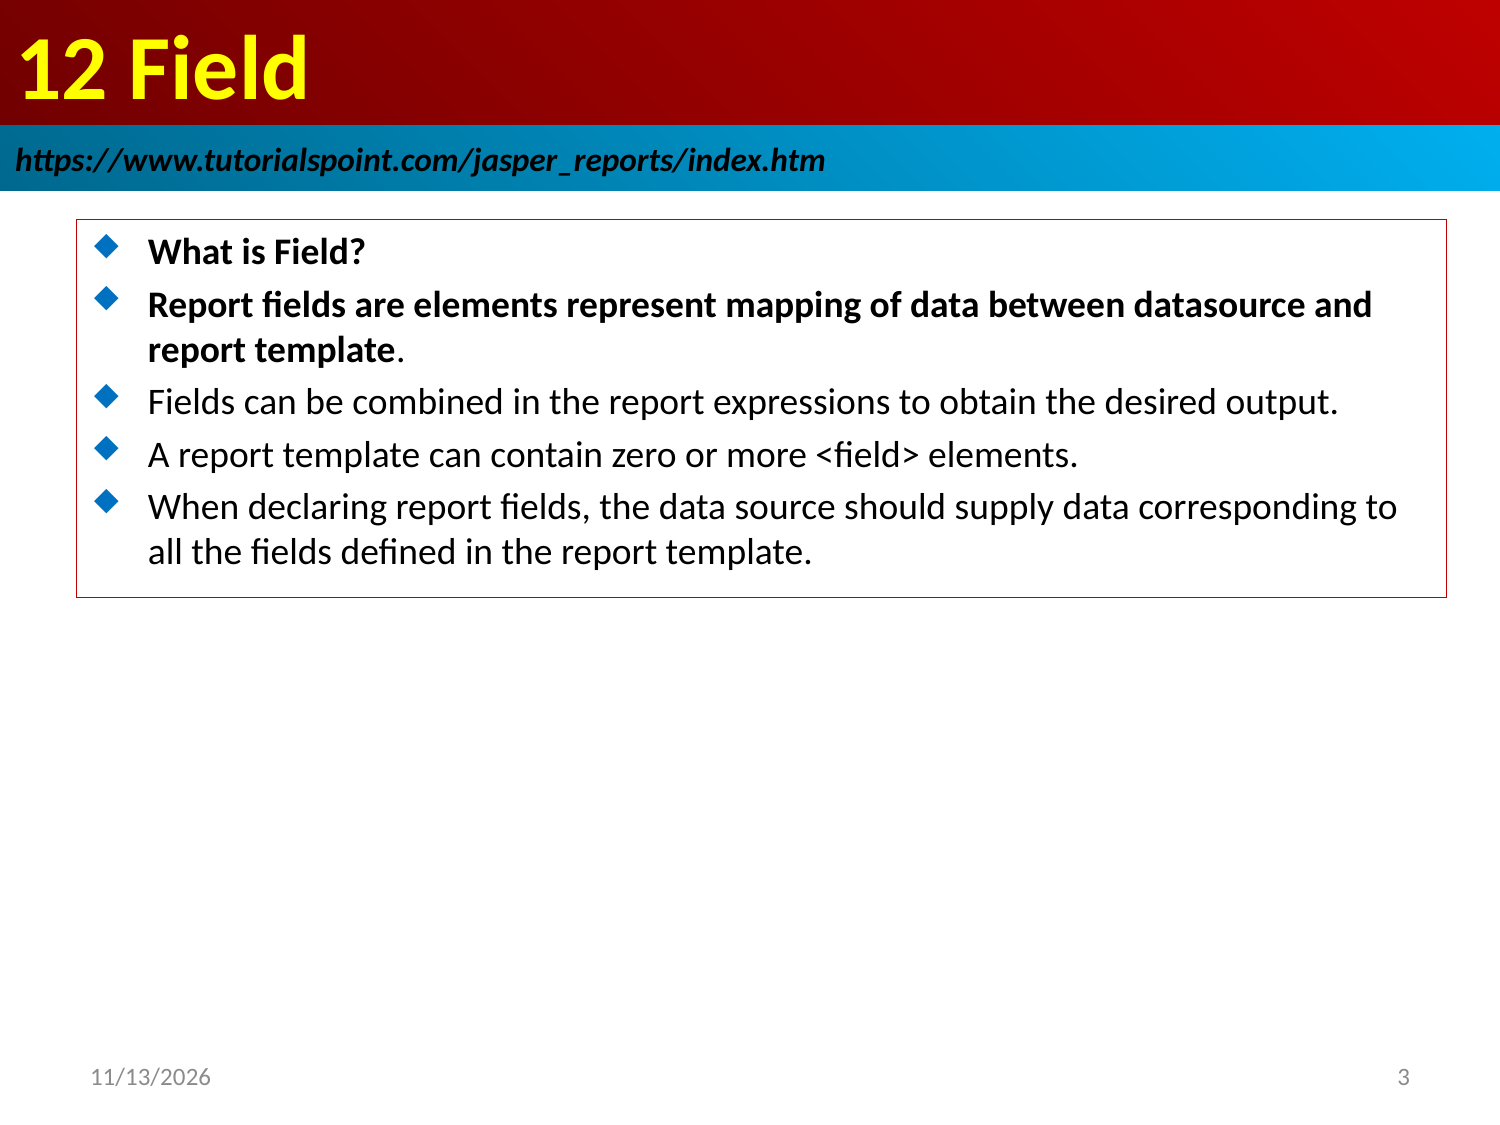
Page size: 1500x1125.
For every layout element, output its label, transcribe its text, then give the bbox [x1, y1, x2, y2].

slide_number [75, 1042, 425, 1109]
subtitle What is Field? Report fields are elements represent mapping of data between datasource and report template. Fields can be combined in the report expressions to obtain the desired output. A report template can contain zero or more <field> elements. When declaring report fields, the data source should supply data corresponding to all the fields defined in the report template. [76, 219, 1447, 598]
slide_number 3 [1074, 1042, 1425, 1109]
title 12 Field [0, 0, 1500, 125]
text_box https://www.tutorialspoint.com/jasper_reports/index.htm [0, 125, 1500, 191]
